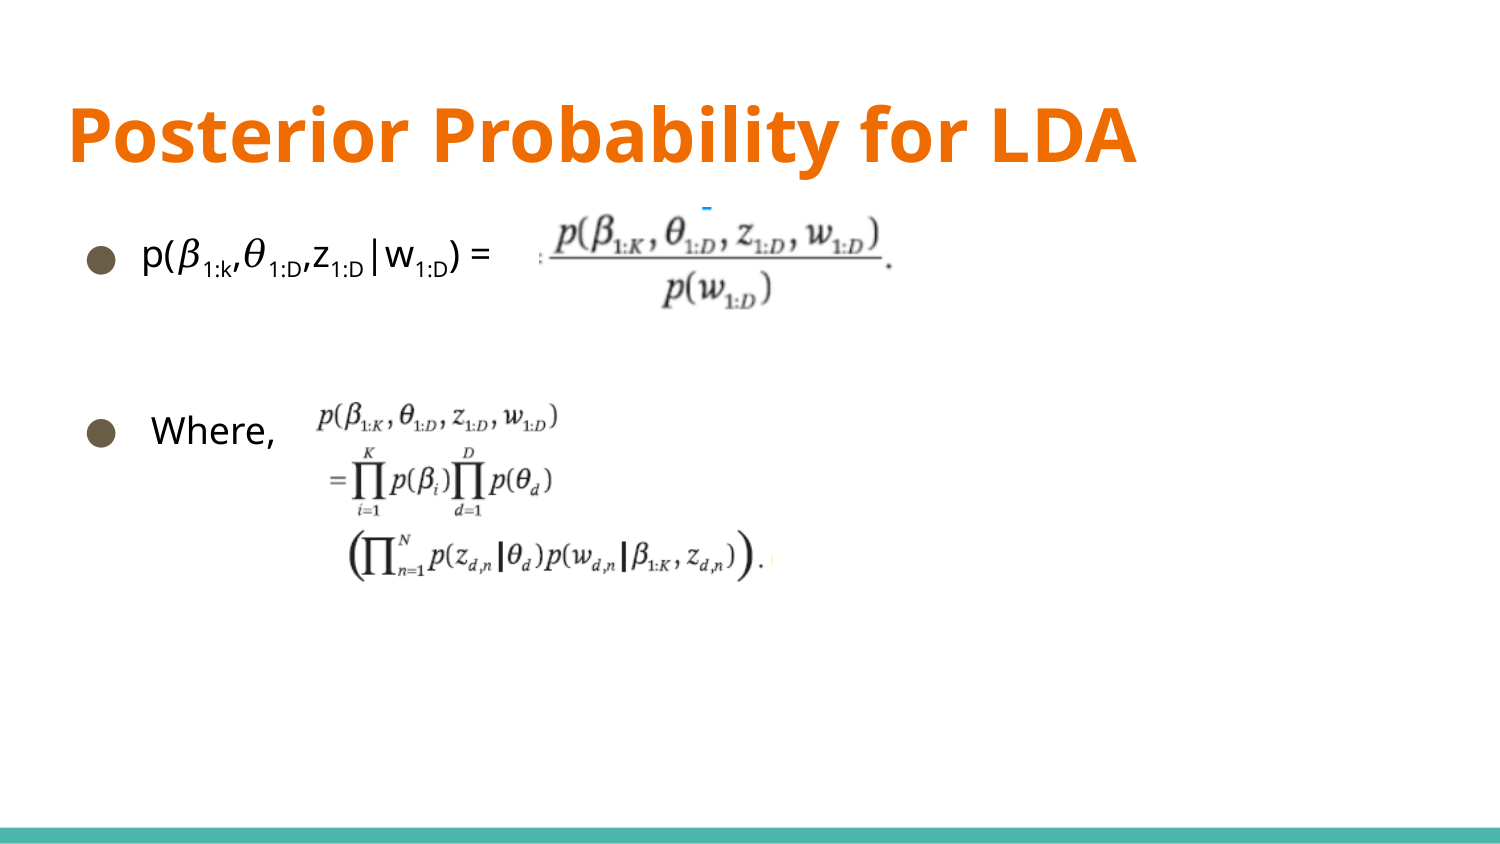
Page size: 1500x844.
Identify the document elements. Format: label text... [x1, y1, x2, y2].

picture [538, 207, 905, 325]
list p(𝛽1:k,𝜃1:D,z1:D|w1:D) = Where, [51, 207, 1449, 750]
picture [307, 385, 774, 604]
title Posterior Probability for LDA [51, 72, 1449, 189]
